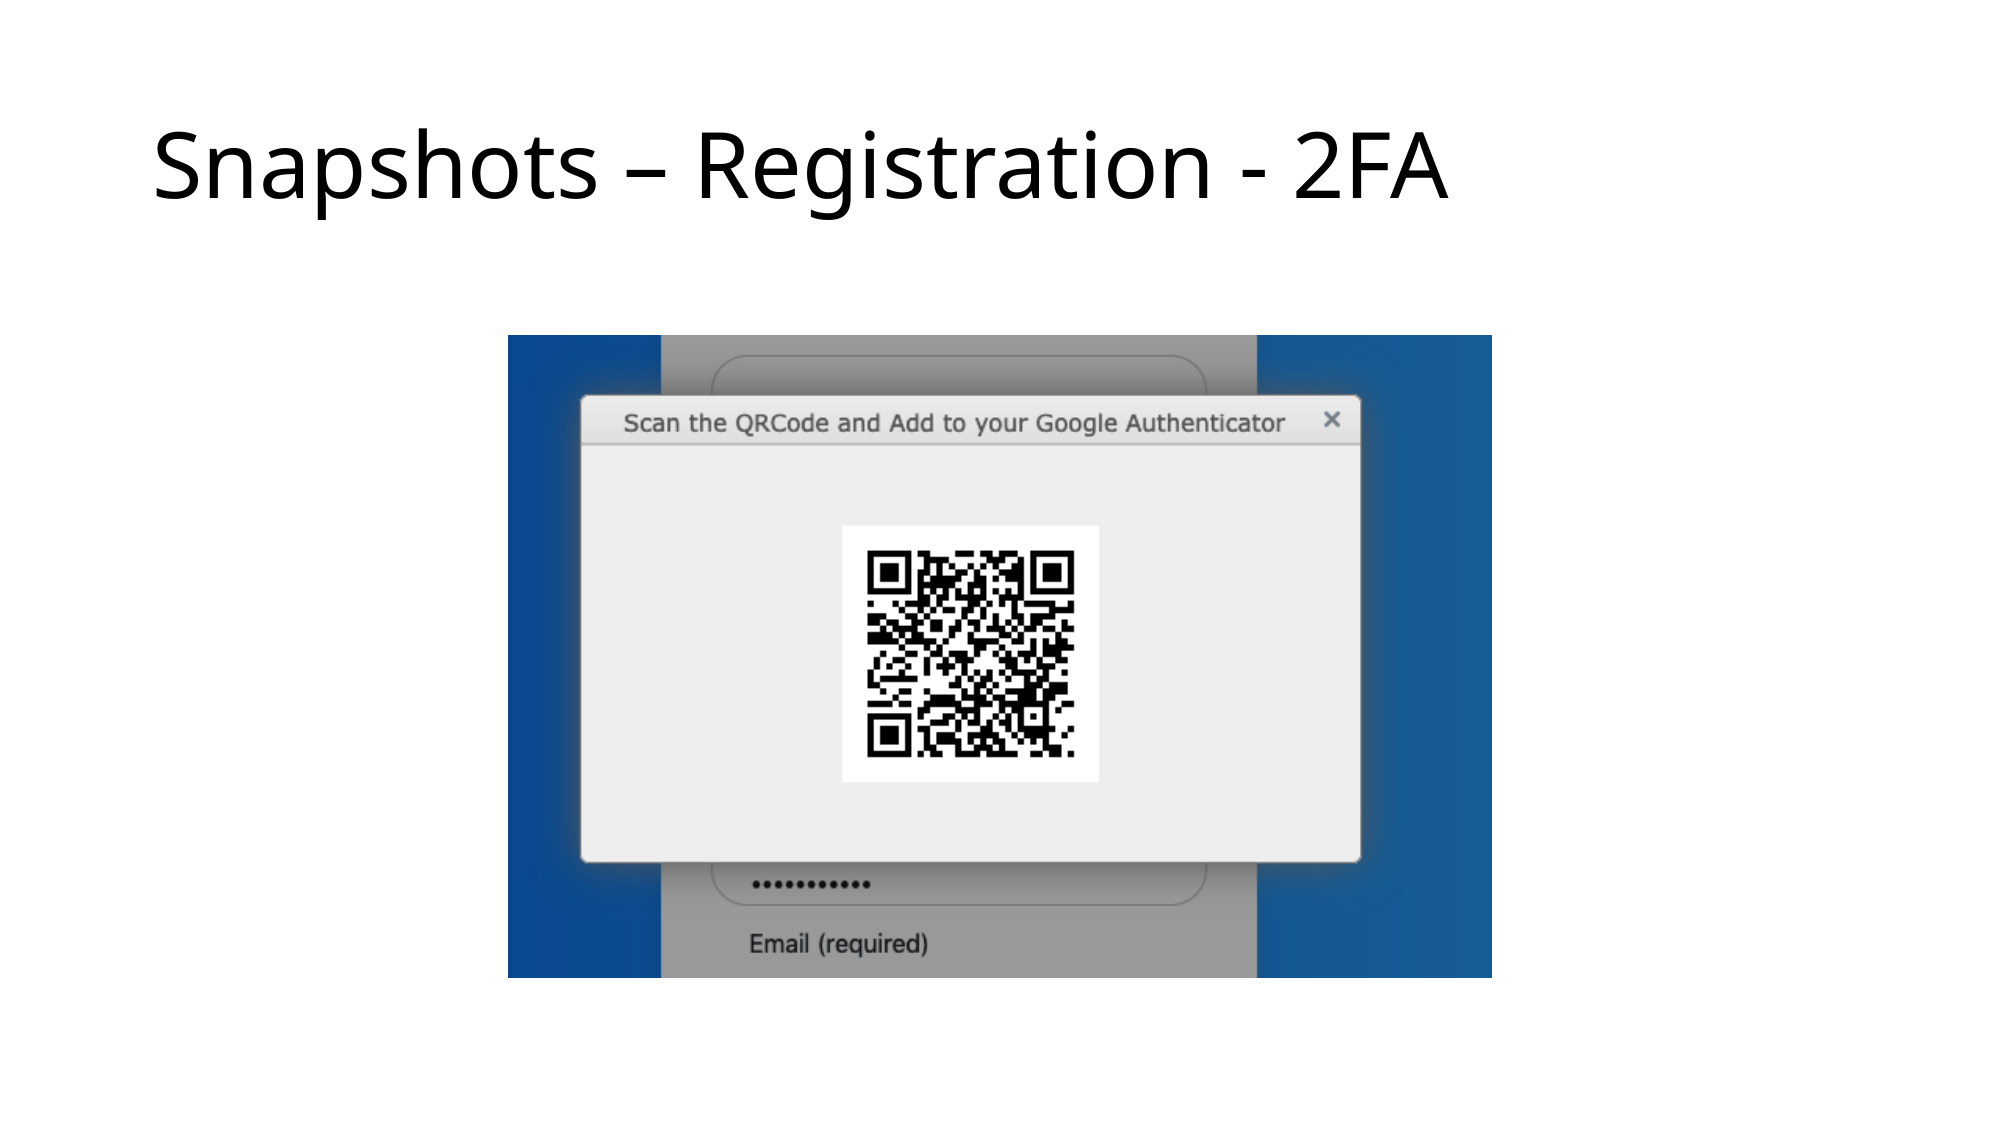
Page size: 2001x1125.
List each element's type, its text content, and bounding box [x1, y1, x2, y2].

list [508, 335, 1492, 978]
title Snapshots – Registration - 2FA [137, 59, 1863, 278]
